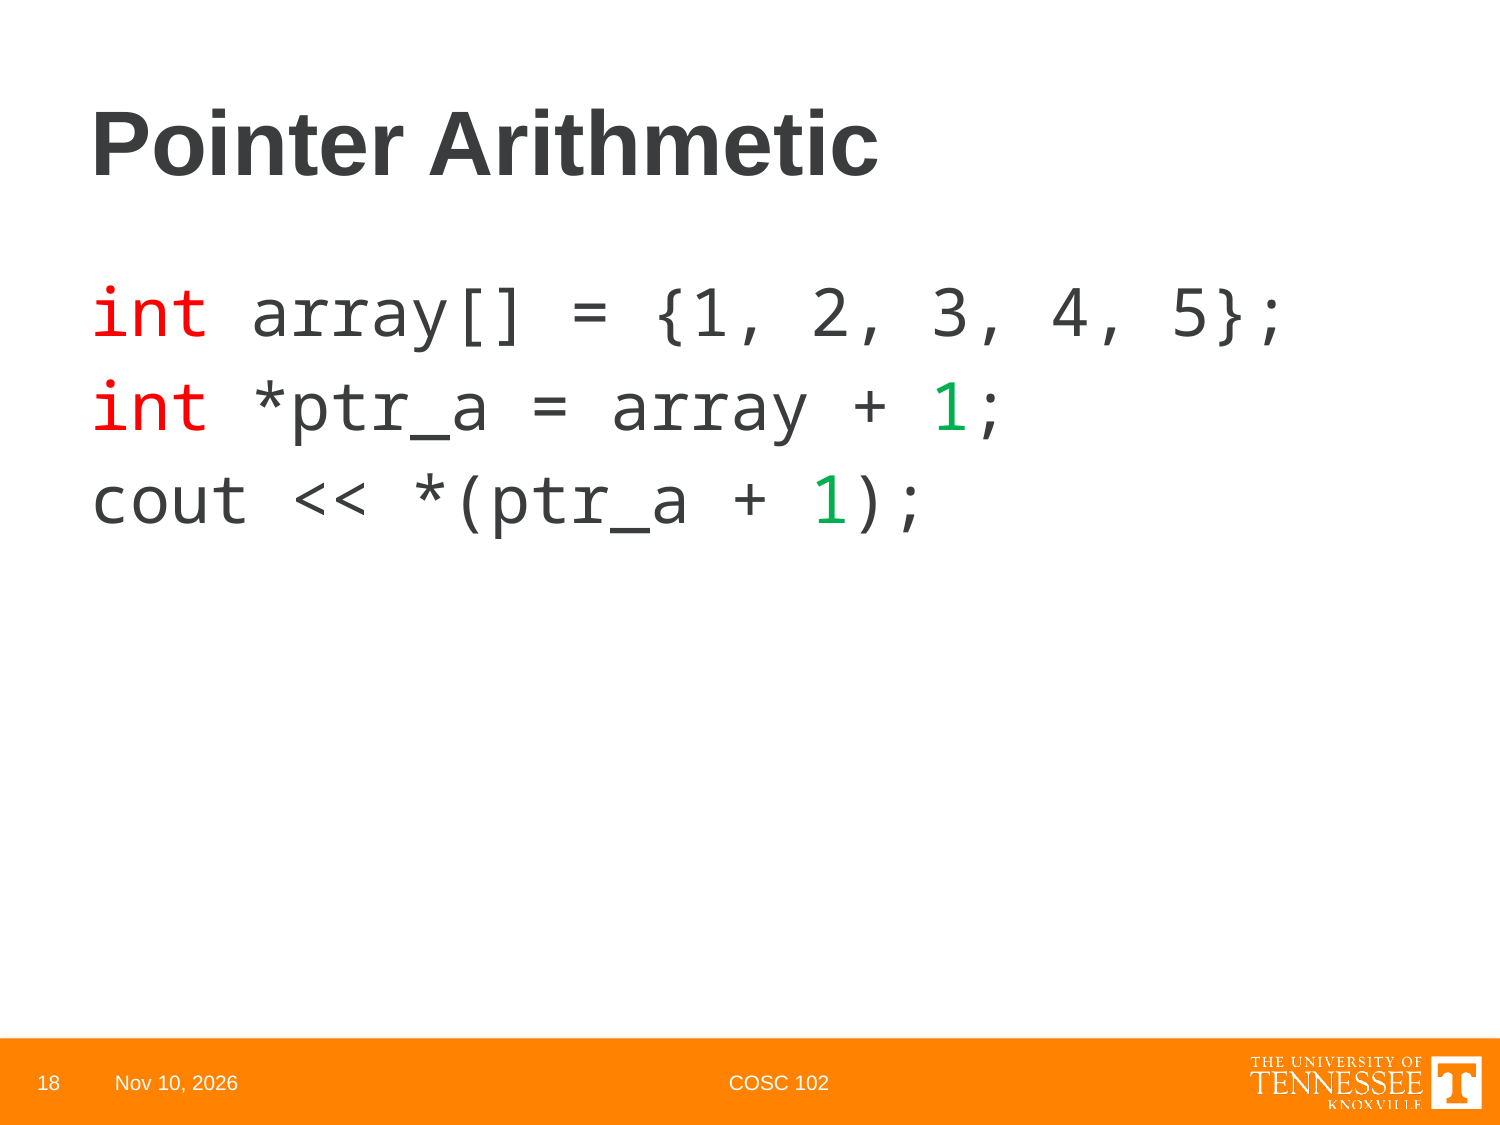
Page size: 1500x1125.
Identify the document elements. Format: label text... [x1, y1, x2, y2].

slide_number 28-Apr-22 [100, 1052, 316, 1113]
footer COSC 102 [512, 1052, 1046, 1113]
title Pointer Arithmetic [75, 45, 1425, 233]
slide_number 18 [14, 1052, 75, 1113]
